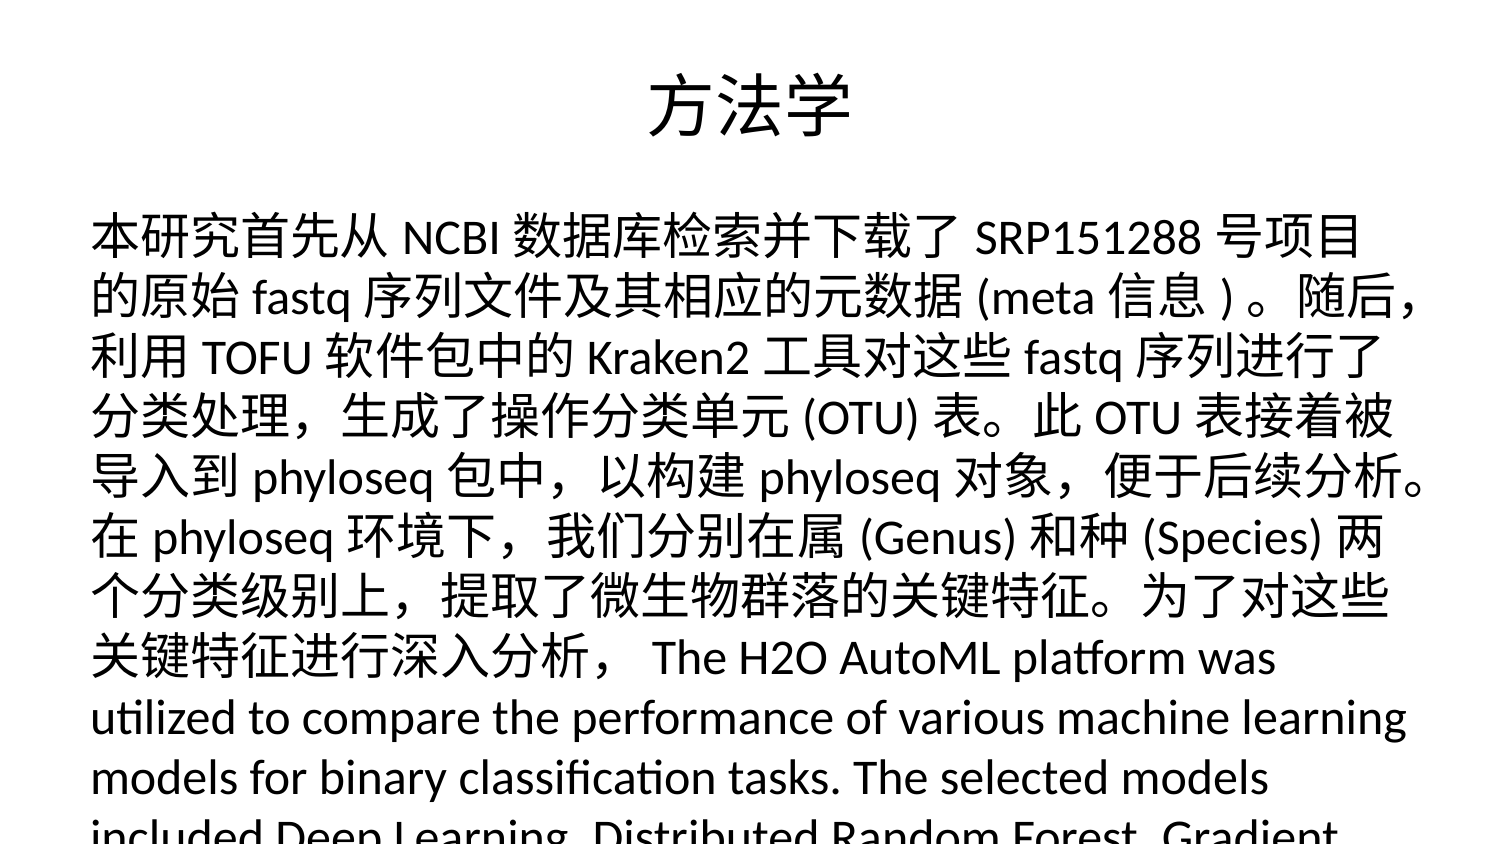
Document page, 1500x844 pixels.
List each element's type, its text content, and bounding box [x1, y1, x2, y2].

title 方法学 [75, 33, 1425, 175]
list 本研究首先从NCBI数据库检索并下载了SRP151288号项目的原始fastq序列文件及其相应的元数据(meta信息)。随后，利用TOFU软件包中的Kraken2工具对这些fastq序列进行了分类处理，生成了操作分类单元(OTU)表。此OTU表接着被导入到phyloseq包中，以构建phyloseq对象，便于后续分析。在phyloseq环境下，我们分别在属(Genus)和种(Species)两个分类级别上，提取了微生物群落的关键特征。为了对这些关键特征进行深入分析，The H2O AutoML platform was utilized to compare the performance of various machine learning models for binary classification tasks. The selected models included Deep Learning, Distributed Random Forest, Gradient Boosting Machine, Generalized Linear Model, and XGBoost. Through H2O AutoML, we automated the processes of data preprocessing, model training, hyperparameter tuning, and model evaluation, ensuring that each model performed optimally with the best parameter combinations. We employed metrics such as Accuracy, Precision, Area Under the Curve (AUC), Recall, and F1 Score to comprehensively assess the performance of each model. 此外，我们还识别了在这些模型中共同显著的微生物特征，并对这些一致性特征进行了非参数Wilcoxon检验，结果以箱线图(boxplot)形式展示，以便于进一步的统计学分析和解释。 [75, 196, 1425, 754]
